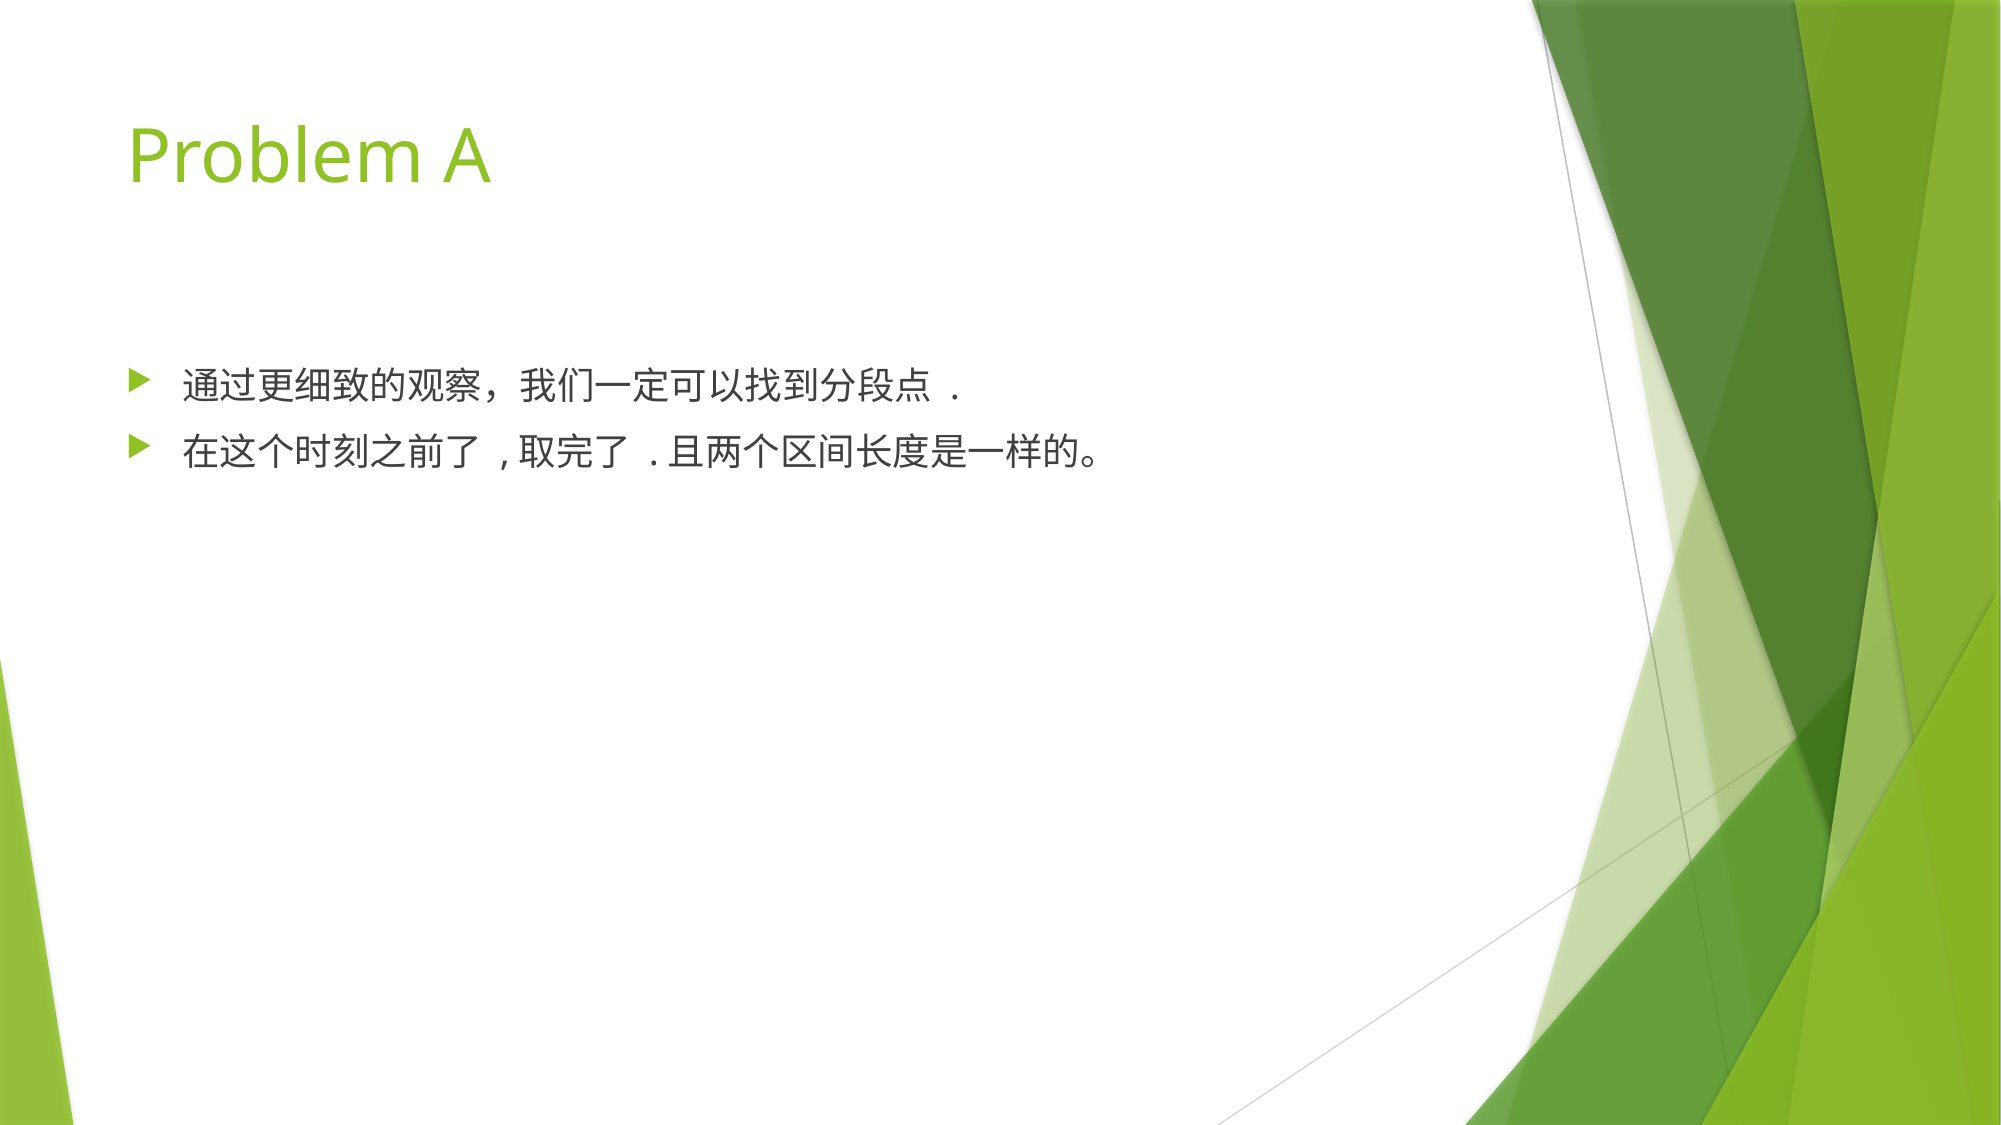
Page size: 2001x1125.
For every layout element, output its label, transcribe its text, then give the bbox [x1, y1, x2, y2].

title Problem A [111, 99, 1522, 317]
